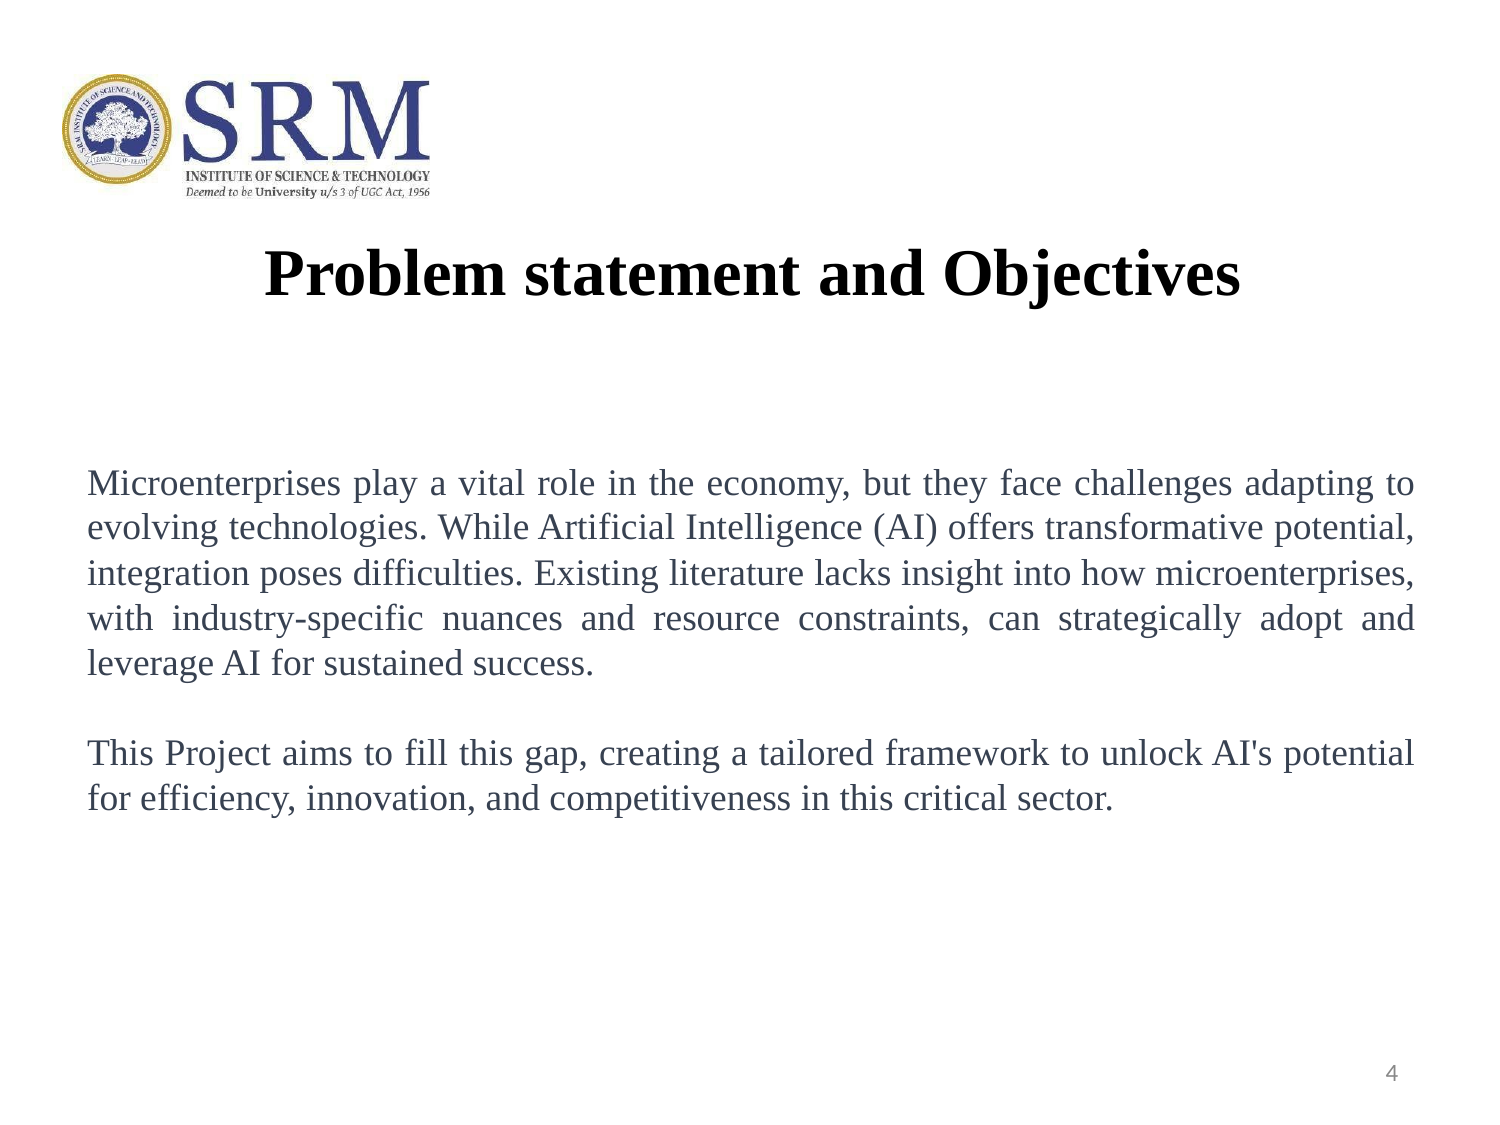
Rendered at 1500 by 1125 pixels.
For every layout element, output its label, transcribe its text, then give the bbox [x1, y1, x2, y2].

picture [62, 74, 430, 200]
slide_number 4 [1379, 1060, 1418, 1125]
subtitle Microenterprises play a vital role in the economy, but they face challenges adapting to evolving technologies. While Artificial Intelligence (AI) offers transformative potential, integration poses difficulties. Existing literature lacks insight into how microenterprises, with industry-specific nuances and resource constraints, can strategically adopt and leverage AI for sustained success. This Project aims to fill this gap, creating a tailored framework to unlock AI's potential for efficiency, innovation, and competitiveness in this critical sector. [86, 412, 1418, 822]
title Problem statement and Objectives [86, 226, 1418, 412]
